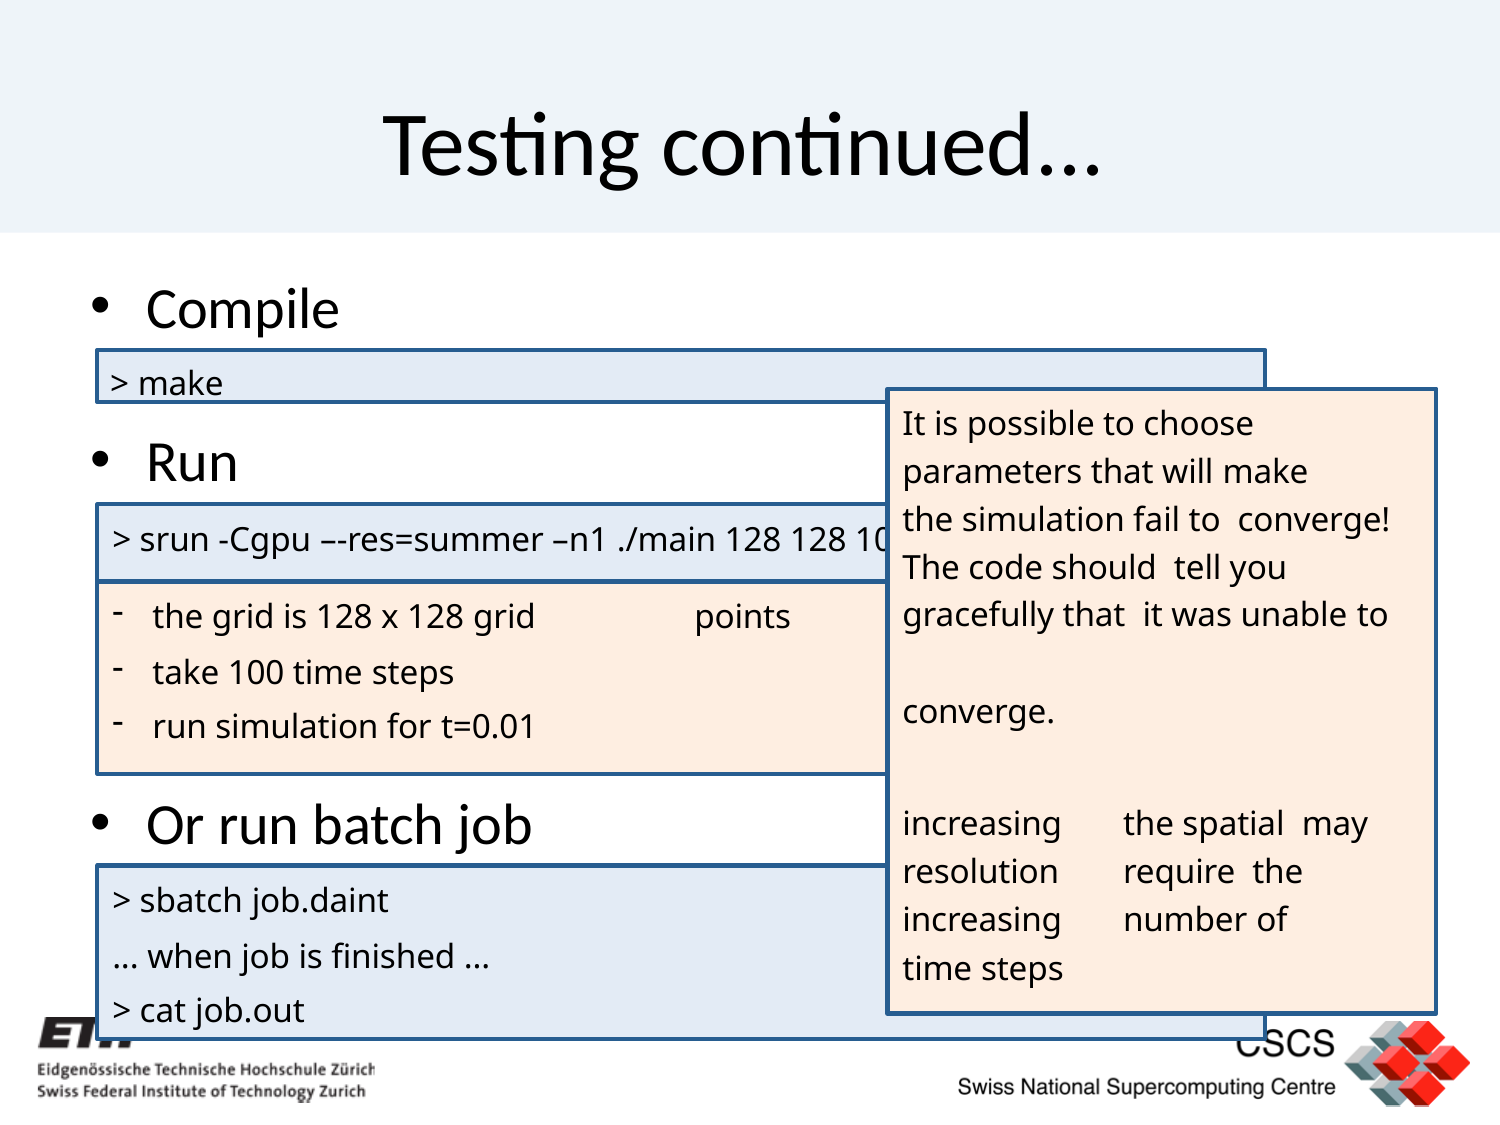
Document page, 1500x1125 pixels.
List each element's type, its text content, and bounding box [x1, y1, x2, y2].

text_box Run [87, 423, 882, 494]
text_box [97, 865, 1266, 1040]
text_box Compile [87, 270, 344, 341]
text_box > make [97, 349, 1266, 402]
title Testing continued... [104, 83, 1396, 272]
text_box > srun -Cgpu –-res=summer –n1 ./main 128 128 100 0.01 [110, 518, 882, 559]
text_box [97, 581, 882, 774]
picture [921, 1021, 1470, 1107]
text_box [887, 388, 1437, 1014]
text_box Or run batch job > sbatch job.daint ... when job is finished ... > cat job.out [87, 786, 677, 1030]
text_box points [692, 595, 817, 636]
picture [37, 1017, 375, 1103]
text_box the grid is 128 x 128 grid take 100 time steps run simulation for t=0.01 [110, 595, 677, 746]
text_box [97, 504, 882, 581]
